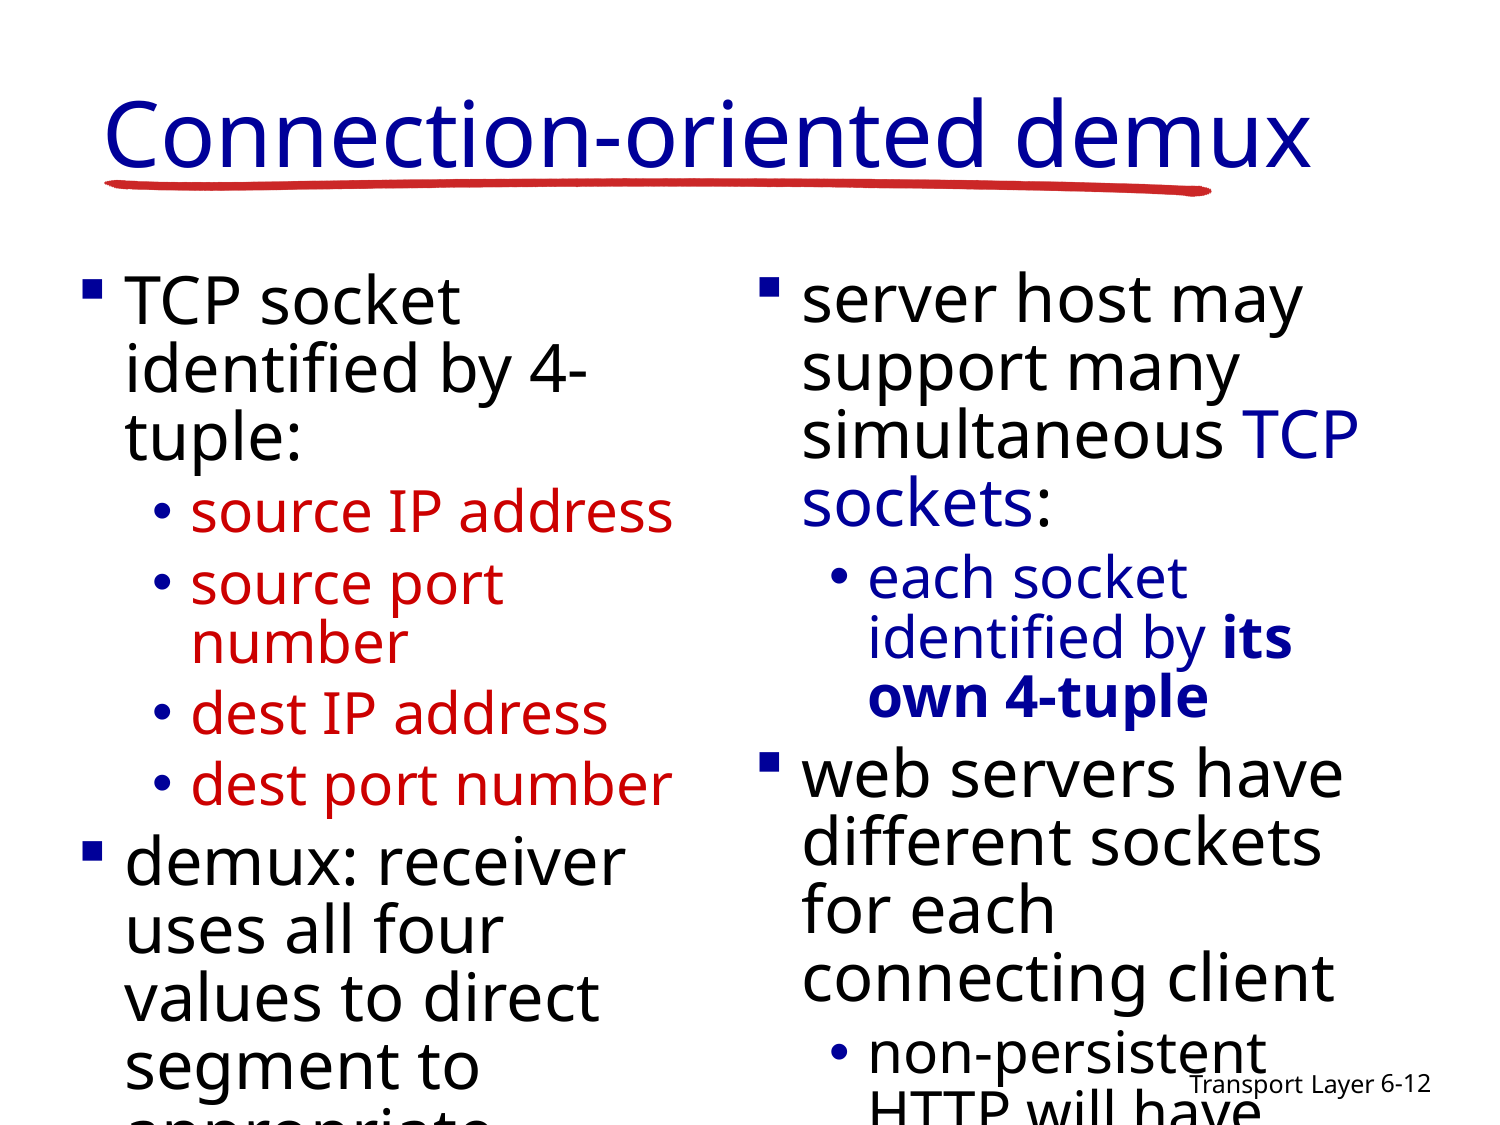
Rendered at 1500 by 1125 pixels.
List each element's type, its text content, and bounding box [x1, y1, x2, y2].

picture [99, 173, 1225, 203]
footer Transport Layer [914, 1057, 1390, 1105]
title Connection-oriented demux [87, 37, 1363, 225]
list TCP socket identified by 4-tuple: source IP address source port number dest IP address dest port number demux: receiver uses all four values to direct segment to appropriate socket [62, 262, 713, 1025]
list server host may support many simultaneous TCP sockets: each socket identified by its own 4-tuple web servers have different sockets for each connecting client non-persistent HTTP will have different socket for each request [739, 260, 1415, 1023]
slide_number 6-12 [1365, 1060, 1477, 1106]
